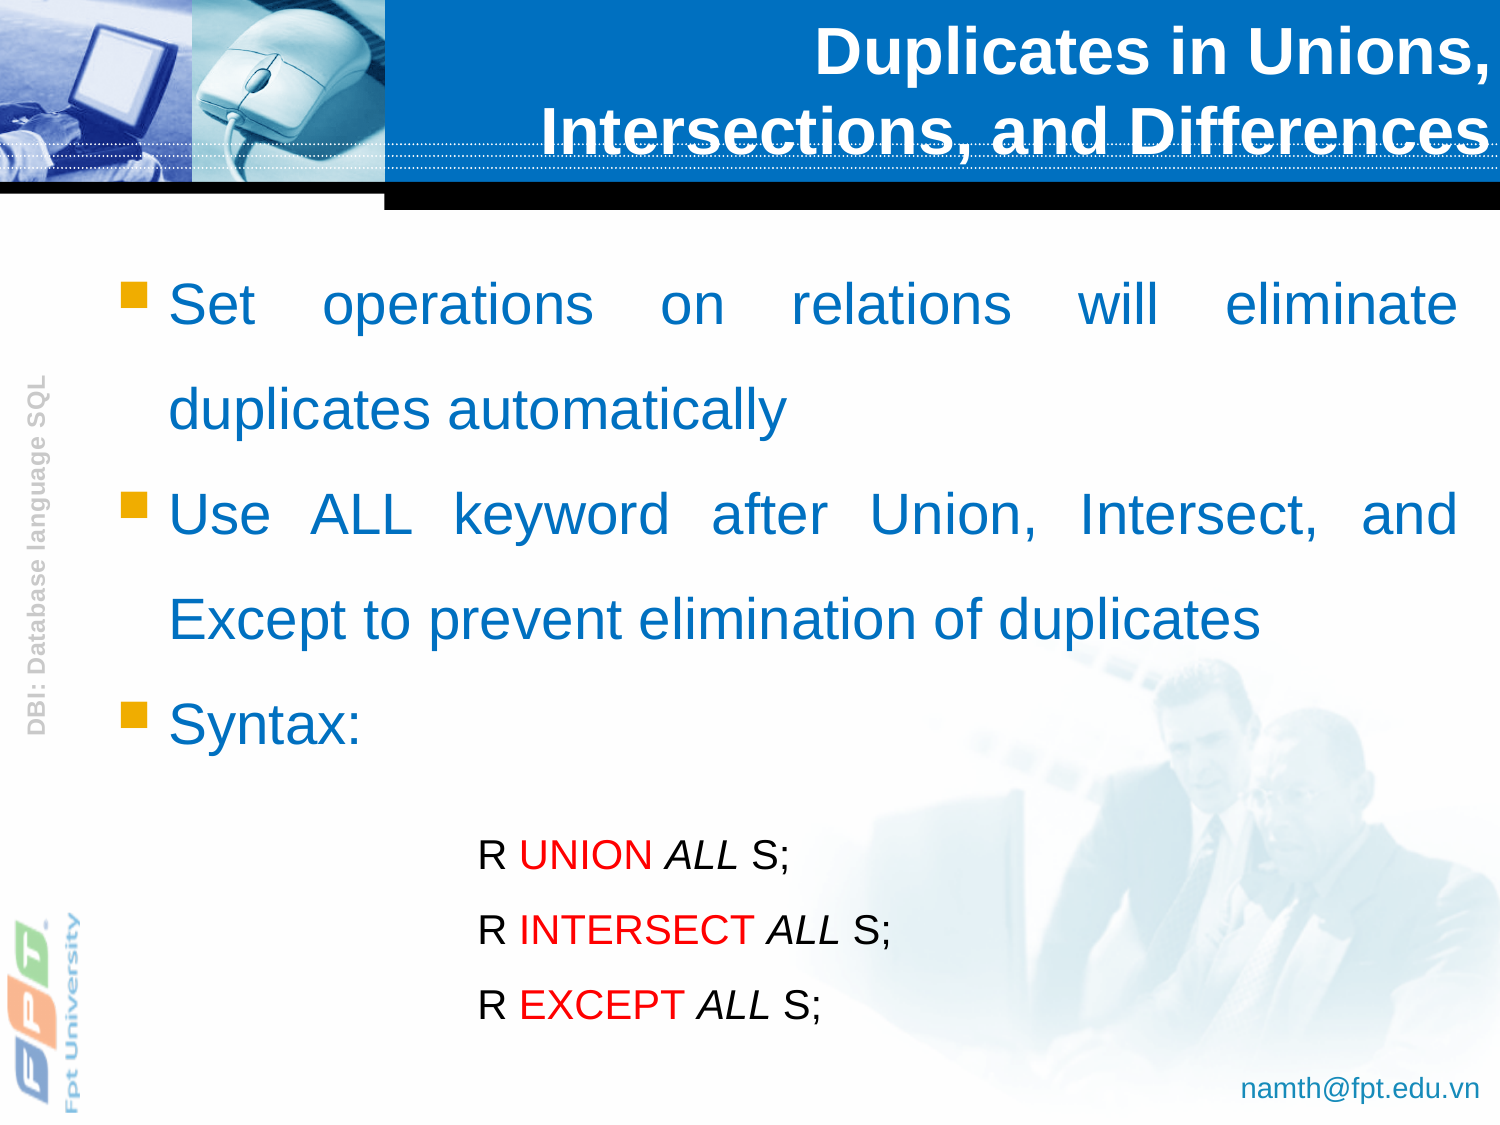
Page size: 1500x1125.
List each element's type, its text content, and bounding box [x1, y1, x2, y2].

picture [0, 194, 1500, 1125]
text_box R UNION ALL S; R INTERSECT ALL S; R EXCEPT ALL S; [462, 795, 1038, 1035]
picture [0, 0, 385, 181]
list Set operations on relations will eliminate duplicates automatically Use ALL keyword after Union, Intersect, and Except to prevent elimination of duplicates Syntax: [87, 216, 1475, 1050]
title Duplicates in Unions, Intersections, and Differences [387, 0, 1500, 175]
